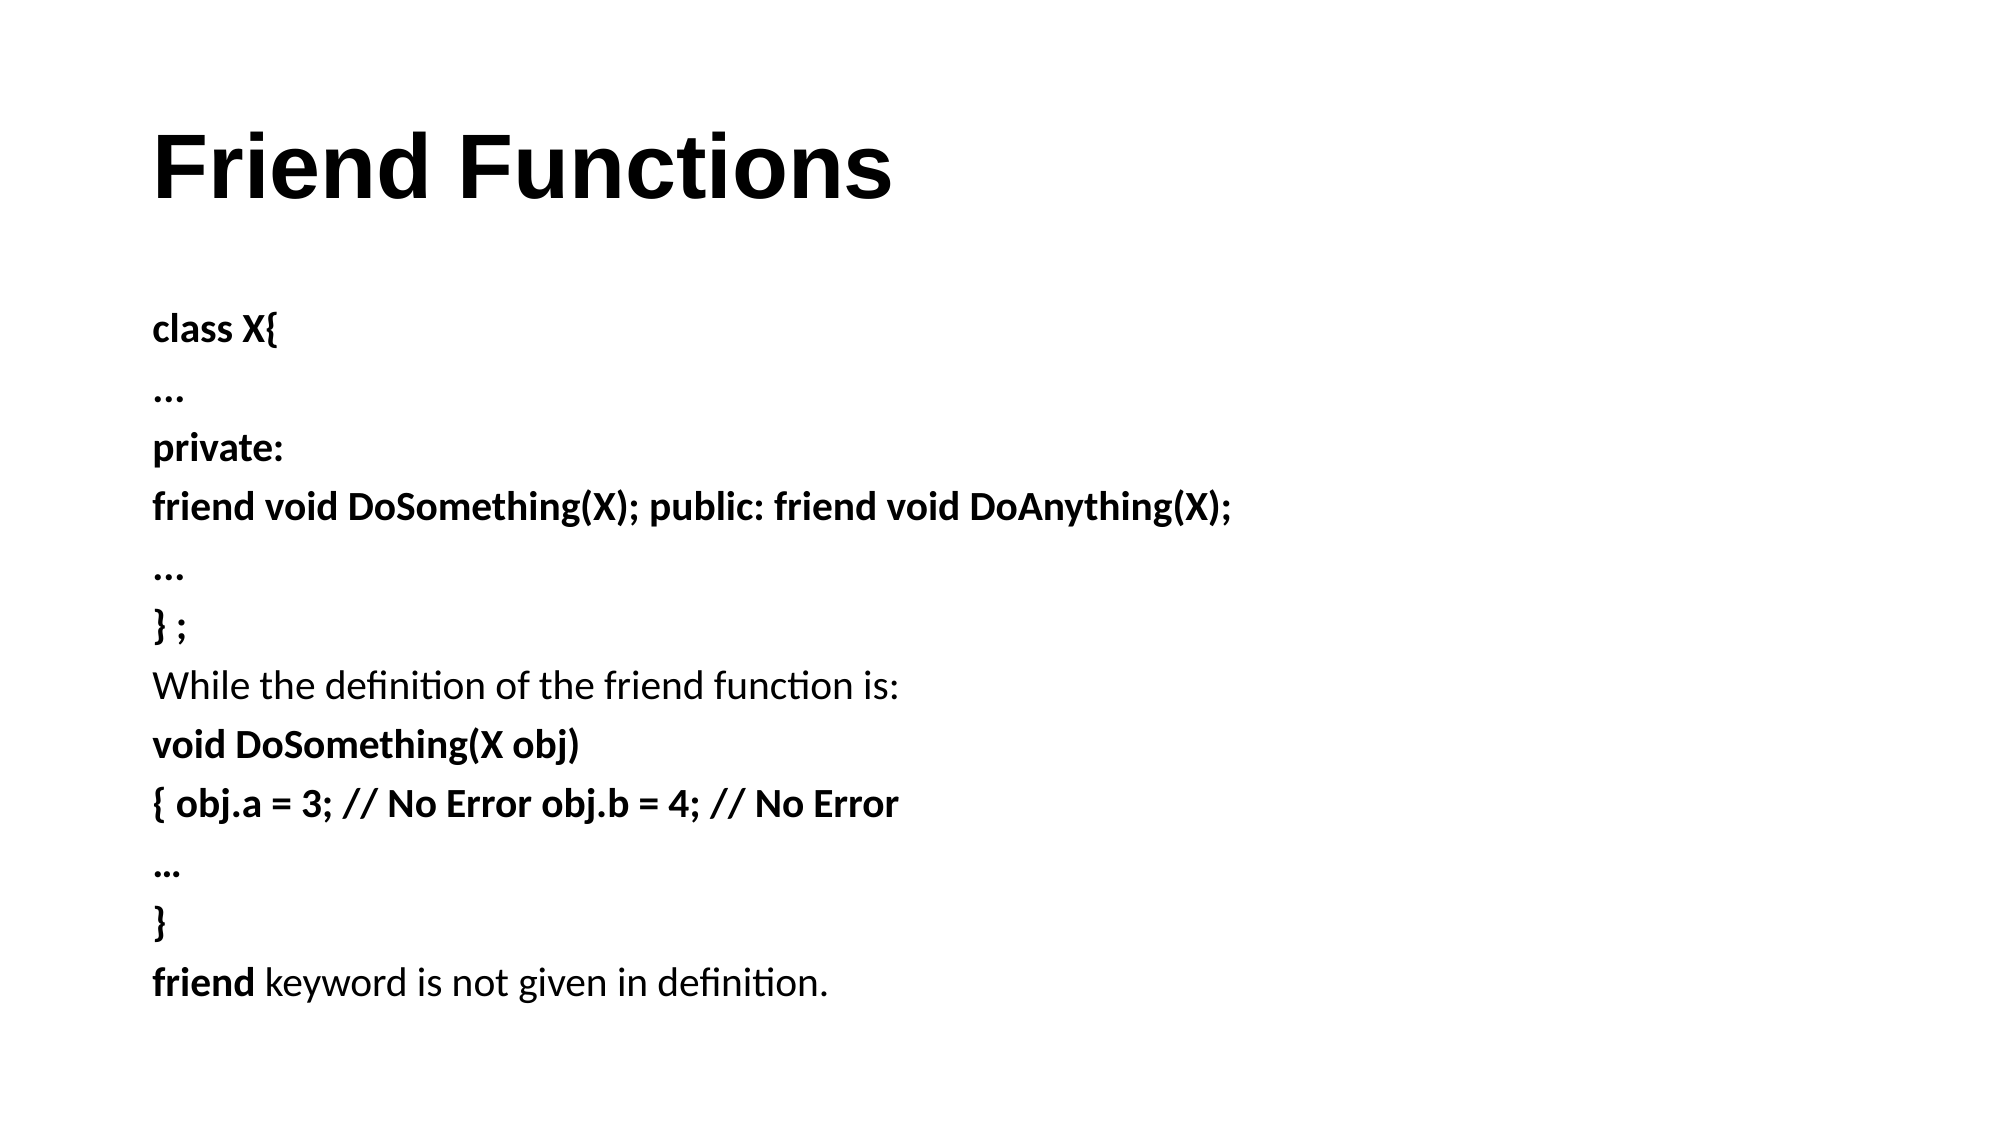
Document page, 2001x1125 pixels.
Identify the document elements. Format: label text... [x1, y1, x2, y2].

list class X{ ... private: friend void DoSomething(X); public: friend void DoAnything(X); ... } ; While the definition of the friend function is: void DoSomething(X obj) { obj.a = 3; // No Error obj.b = 4; // No Error … } friend keyword is not given in definition. [137, 299, 1863, 1014]
title Friend Functions [137, 59, 1863, 278]
